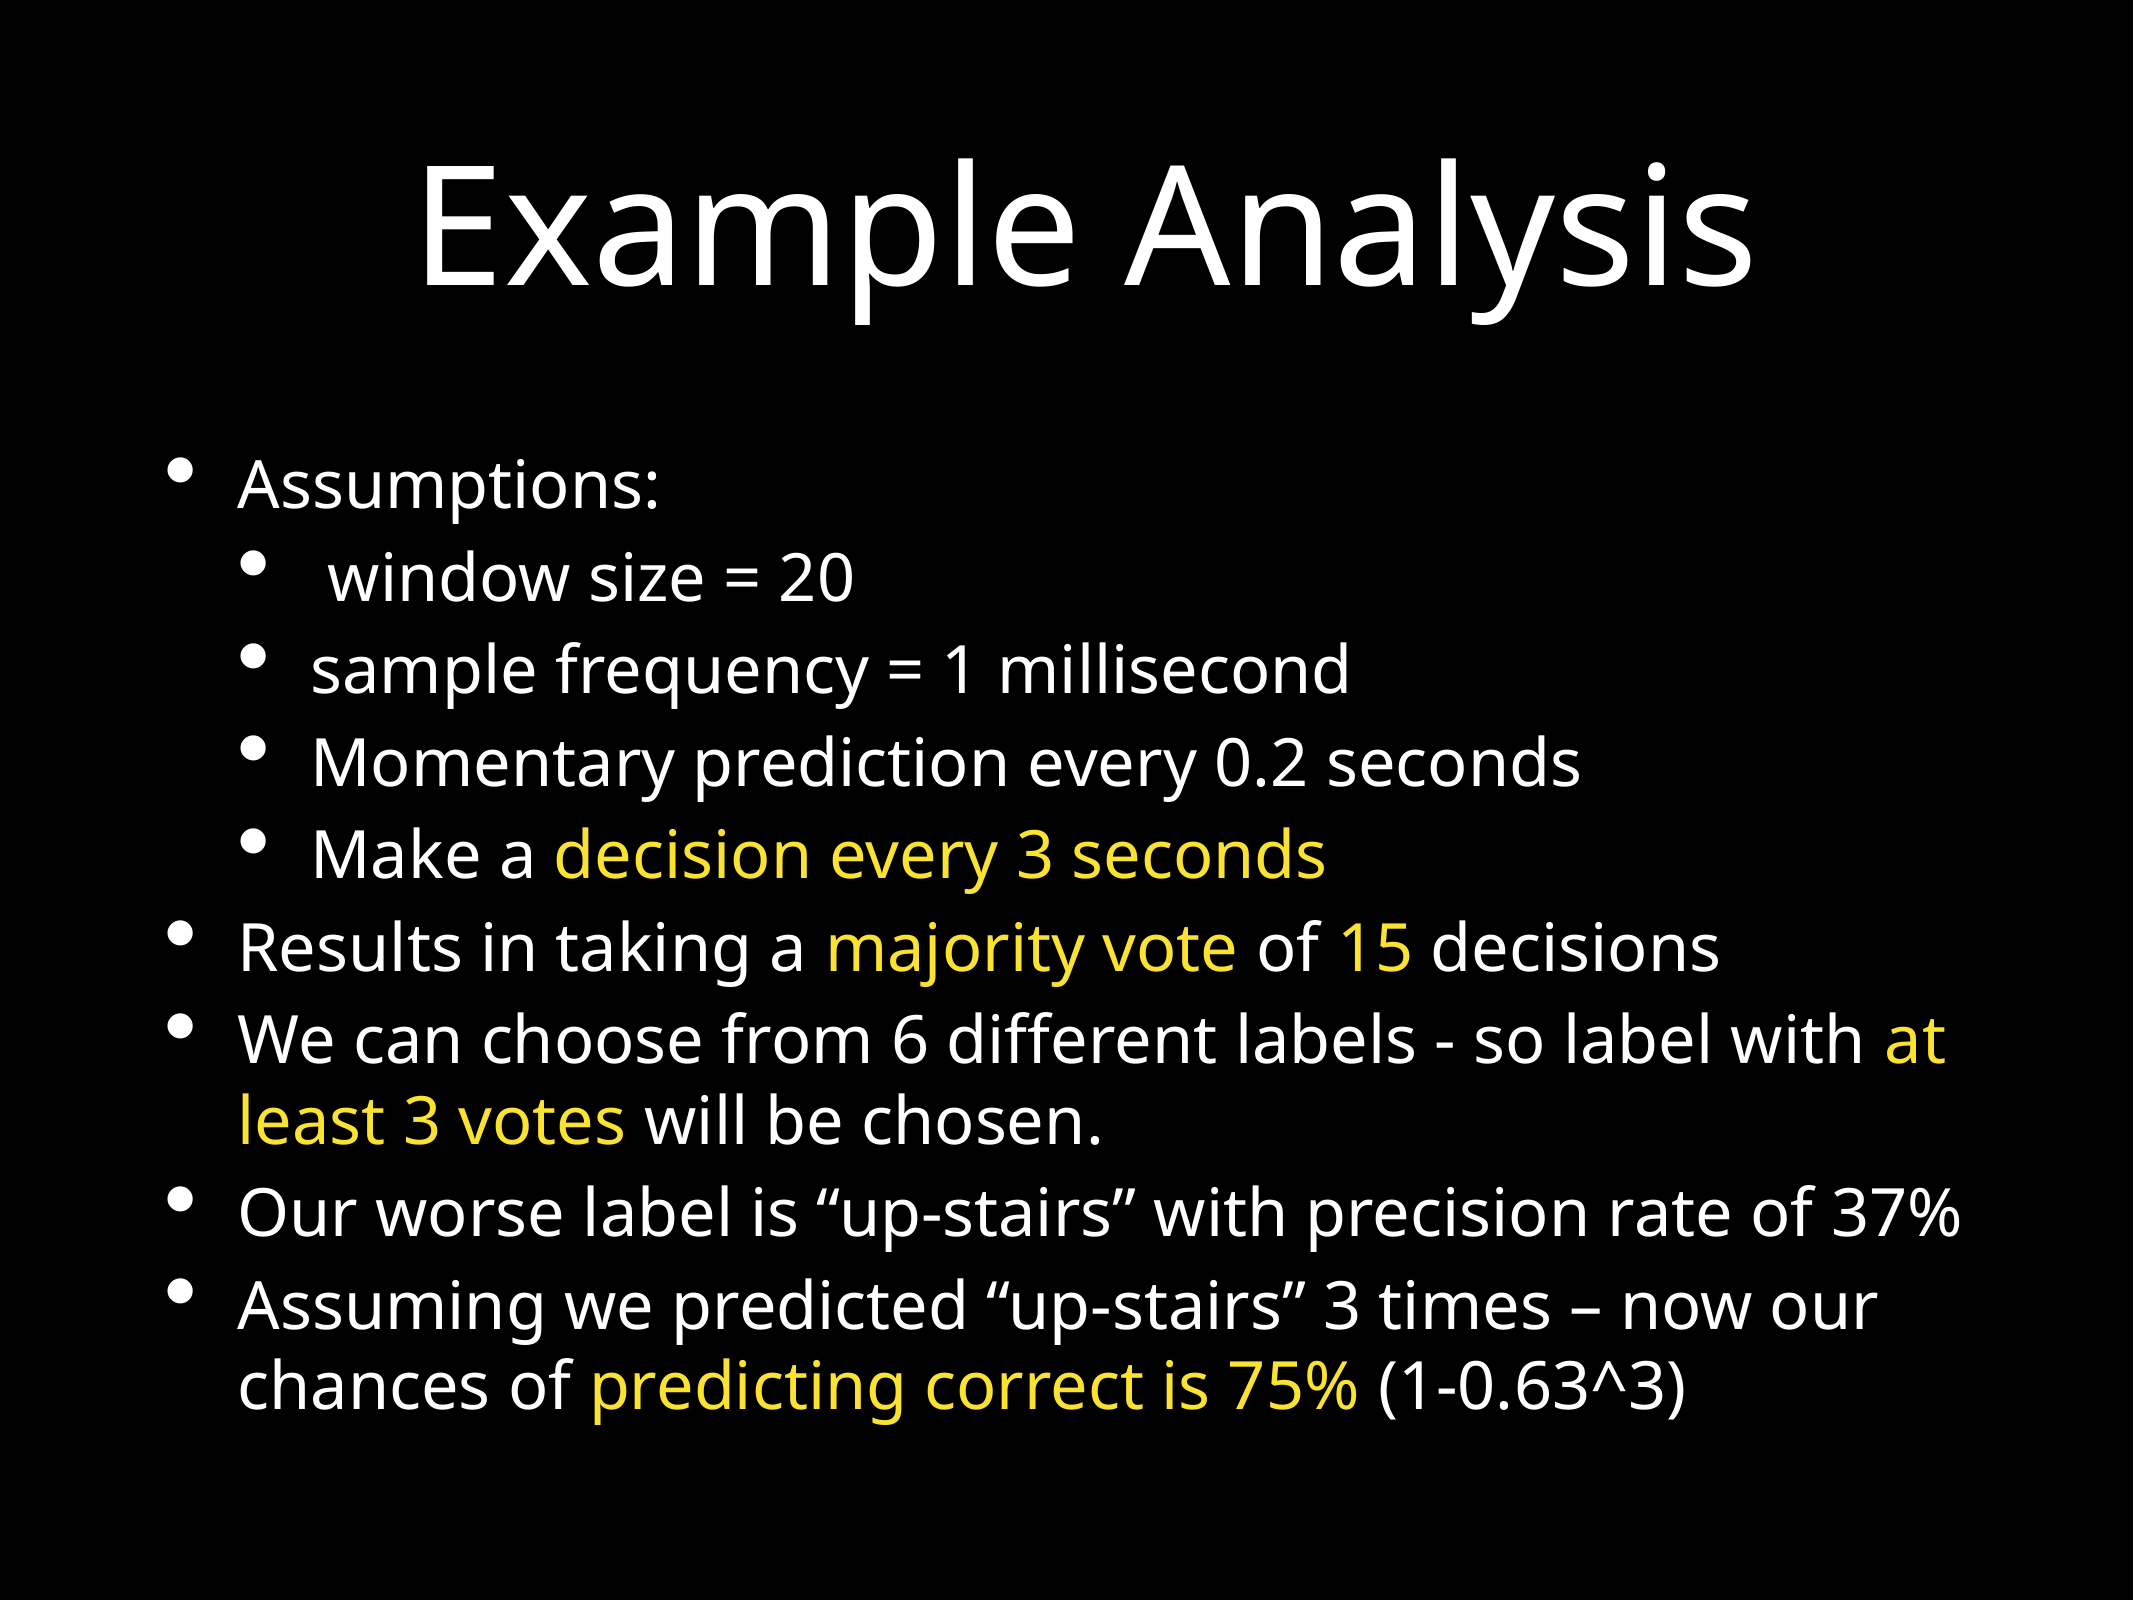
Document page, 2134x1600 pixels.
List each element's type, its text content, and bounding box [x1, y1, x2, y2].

list Assumptions: window size = 20 sample frequency = 1 millisecond Momentary prediction every 0.2 seconds Make a decision every 3 seconds Results in taking a majority vote of 15 decisions We can choose from 6 different labels - so label with at least 3 votes will be chosen. Our worse label is “up-stairs” with precision rate of 37% Assuming we predicted “up-stairs” 3 times – now our chances of predicting correct is 75% (1-0.63^3) [155, 432, 1978, 1526]
title Example Analysis [155, 41, 2015, 397]
